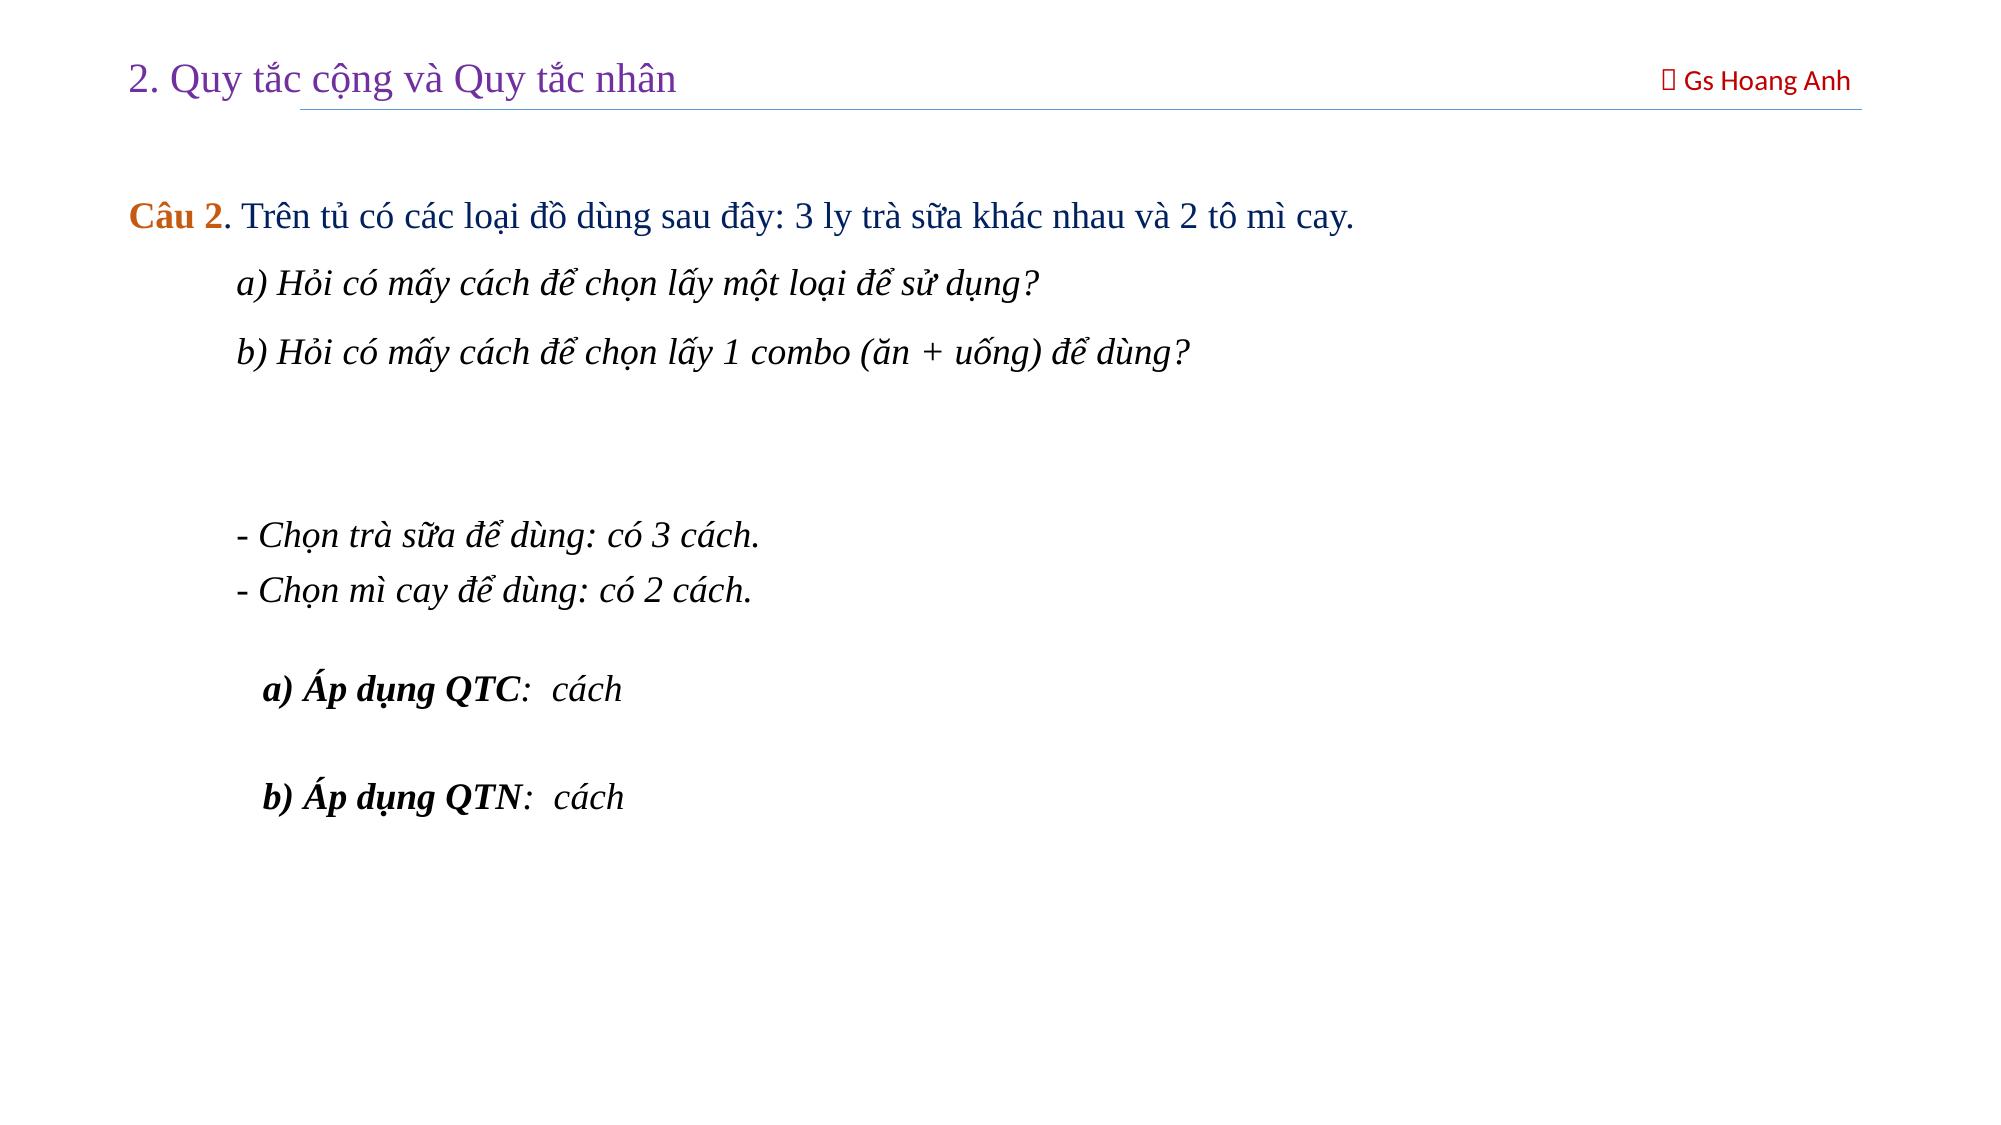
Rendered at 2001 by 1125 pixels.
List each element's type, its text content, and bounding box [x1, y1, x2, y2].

text_box a) Hỏi có mấy cách để chọn lấy một loại để sử dụng? [221, 250, 1214, 311]
text_box 2. Quy tắc cộng và Quy tắc nhân [113, 43, 1156, 109]
text_box Câu 2. Trên tủ có các loại đồ dùng sau đây: 3 ly trà sữa khác nhau và 2 tô mì cay. [113, 183, 1520, 244]
text_box - Chọn trà sữa để dùng: có 3 cách. [221, 502, 886, 557]
text_box - Chọn mì cay để dùng: có 2 cách. [221, 557, 973, 618]
text_box b) Hỏi có mấy cách để chọn lấy 1 combo (ăn + uống) để dùng? [221, 319, 1214, 380]
text_box  Gs Hoang Anh [1609, 53, 1902, 104]
